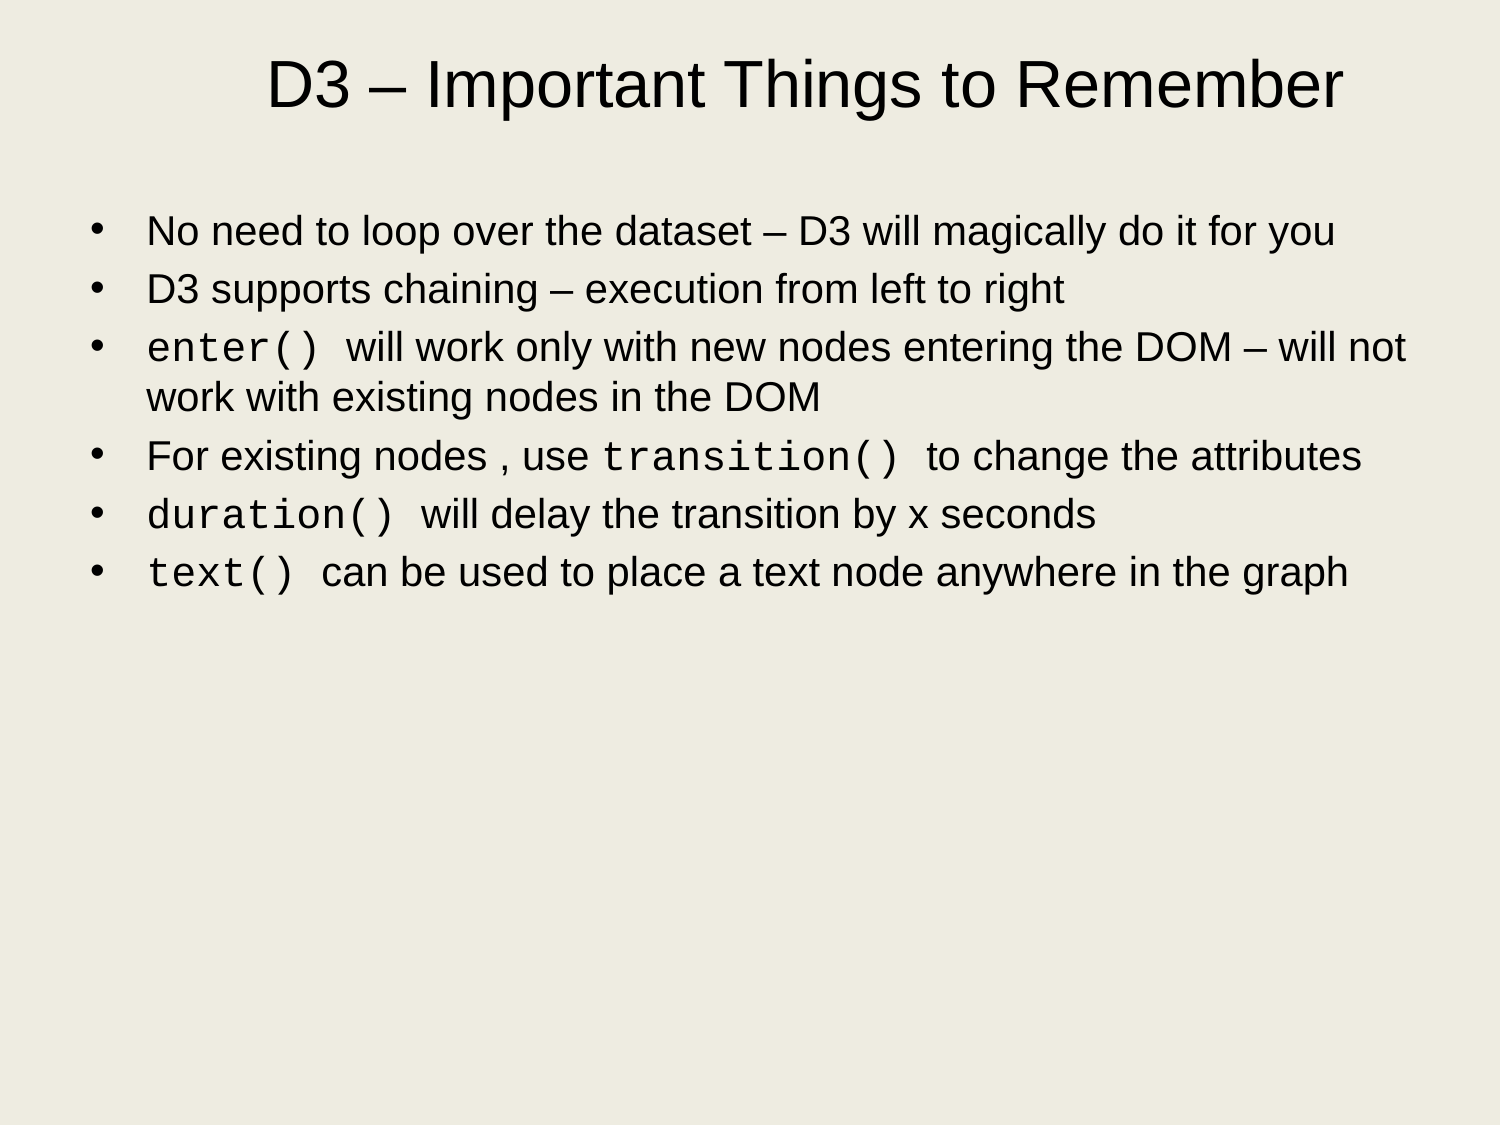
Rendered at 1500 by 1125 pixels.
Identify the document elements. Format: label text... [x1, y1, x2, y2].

list No need to loop over the dataset – D3 will magically do it for you D3 supports chaining – execution from left to right enter() will work only with new nodes entering the DOM – will not work with existing nodes in the DOM For existing nodes , use transition() to change the attributes duration() will delay the transition by x seconds text() can be used to place a text node anywhere in the graph [75, 195, 1425, 1005]
title D3 – Important Things to Remember [187, 16, 1425, 146]
